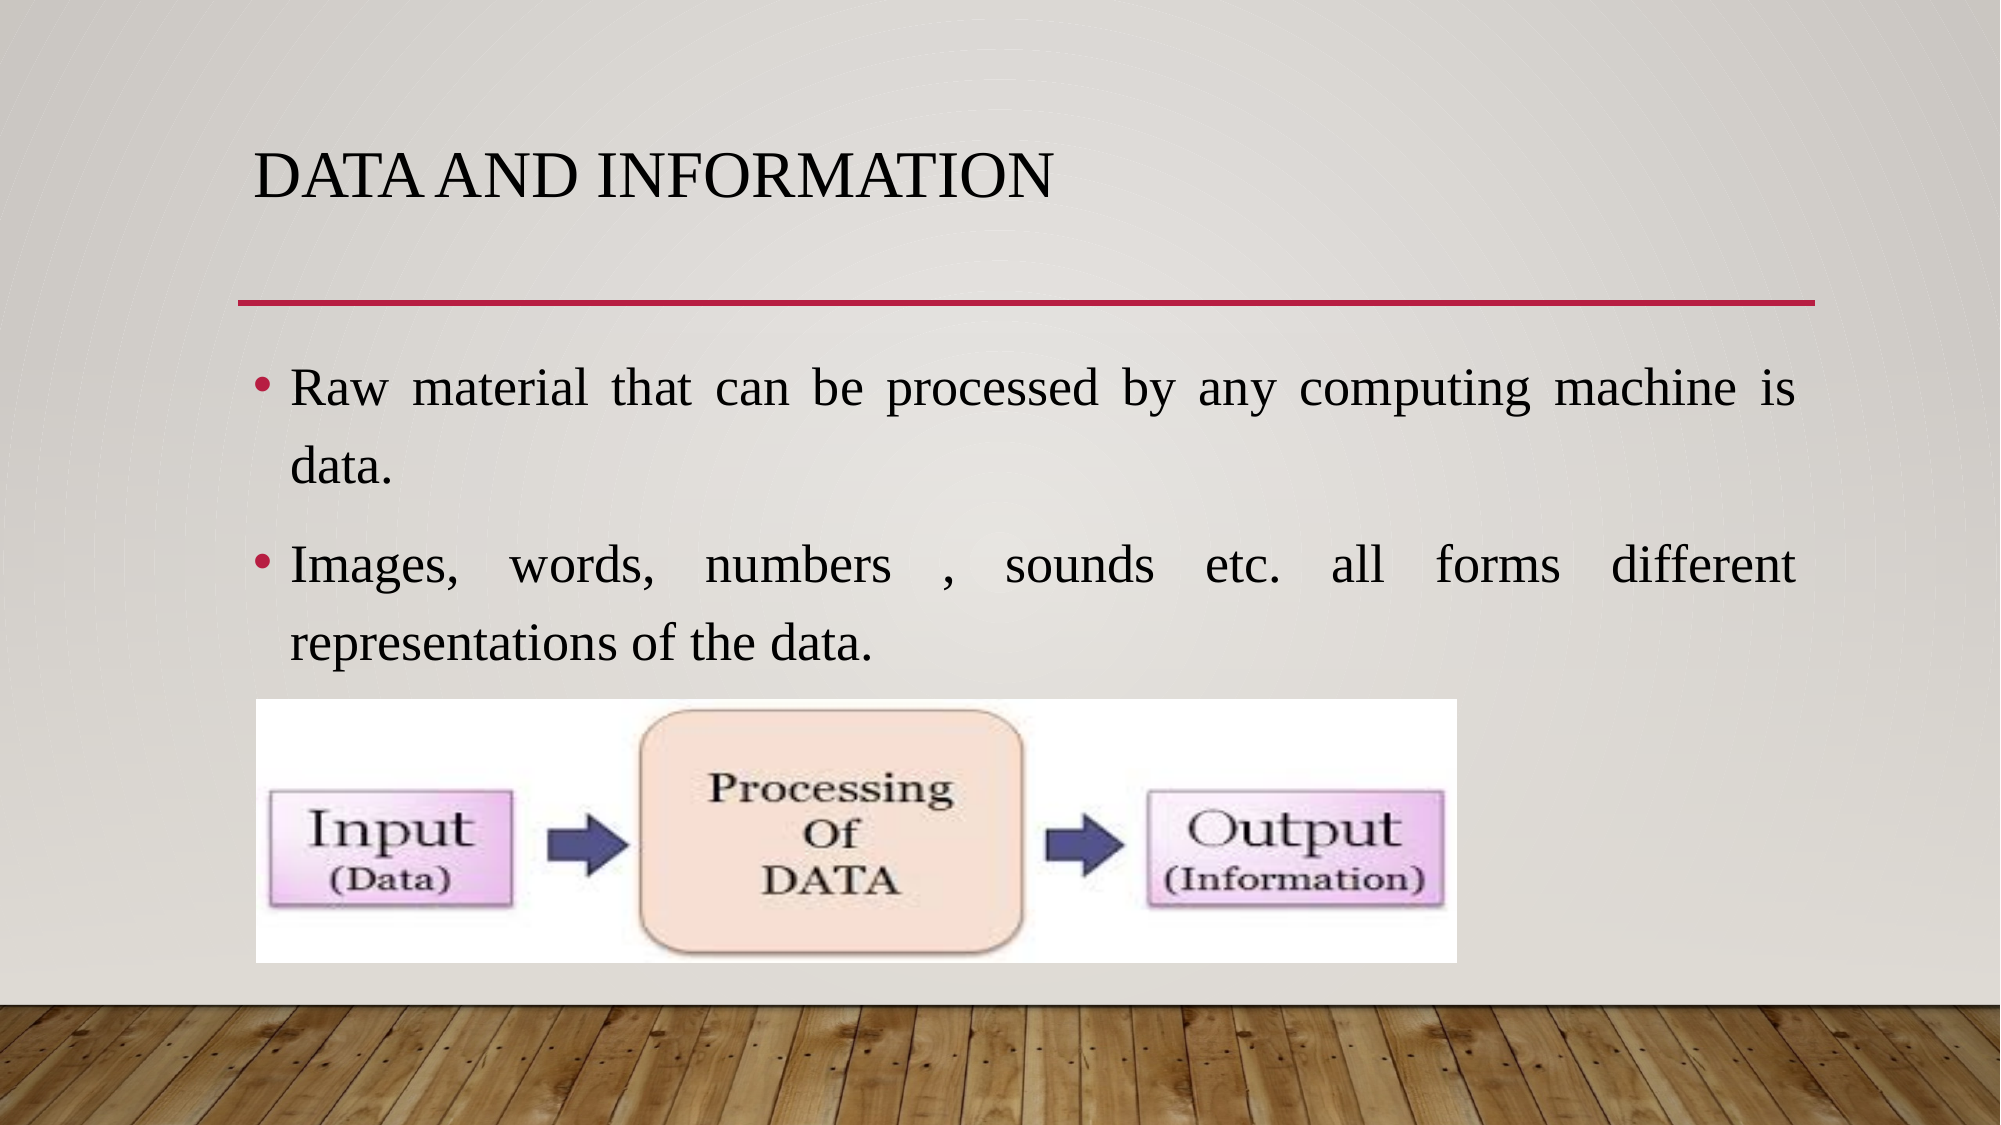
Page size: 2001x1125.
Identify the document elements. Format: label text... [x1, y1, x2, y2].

picture [255, 699, 1457, 963]
list Raw material that can be processed by any computing machine is data. Images, words, numbers , sounds etc. all forms different representations of the data. [238, 330, 1814, 897]
title Data and information [238, 131, 1814, 305]
picture [0, 1005, 2000, 1125]
